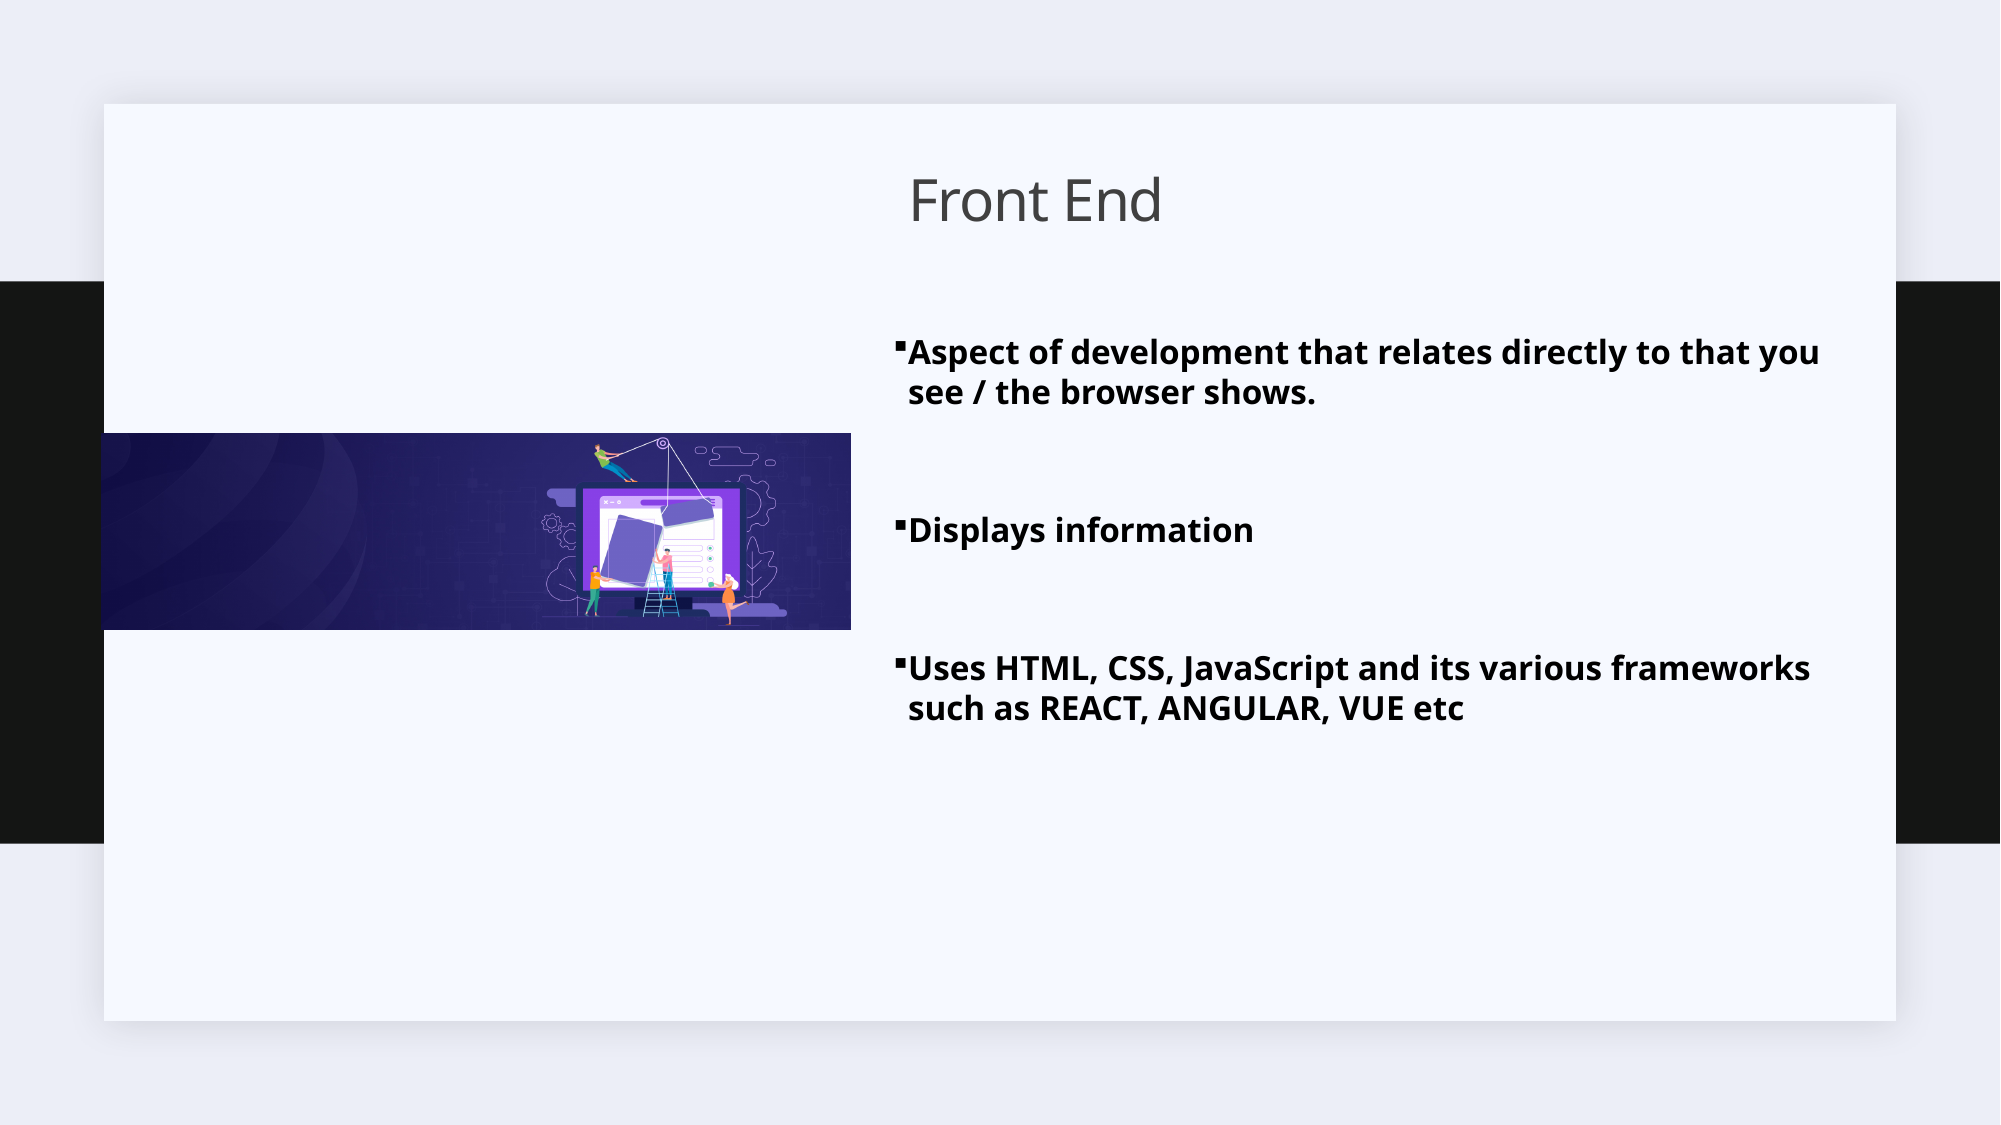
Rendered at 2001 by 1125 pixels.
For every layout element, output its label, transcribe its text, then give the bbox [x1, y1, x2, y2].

title Front End [893, 154, 1830, 251]
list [101, 432, 851, 631]
list Aspect of development that relates directly to that you see / the browser shows. Displays information Uses HTML, CSS, JavaScript and its various frameworks such as REACT, ANGULAR, VUE etc [893, 323, 1830, 971]
